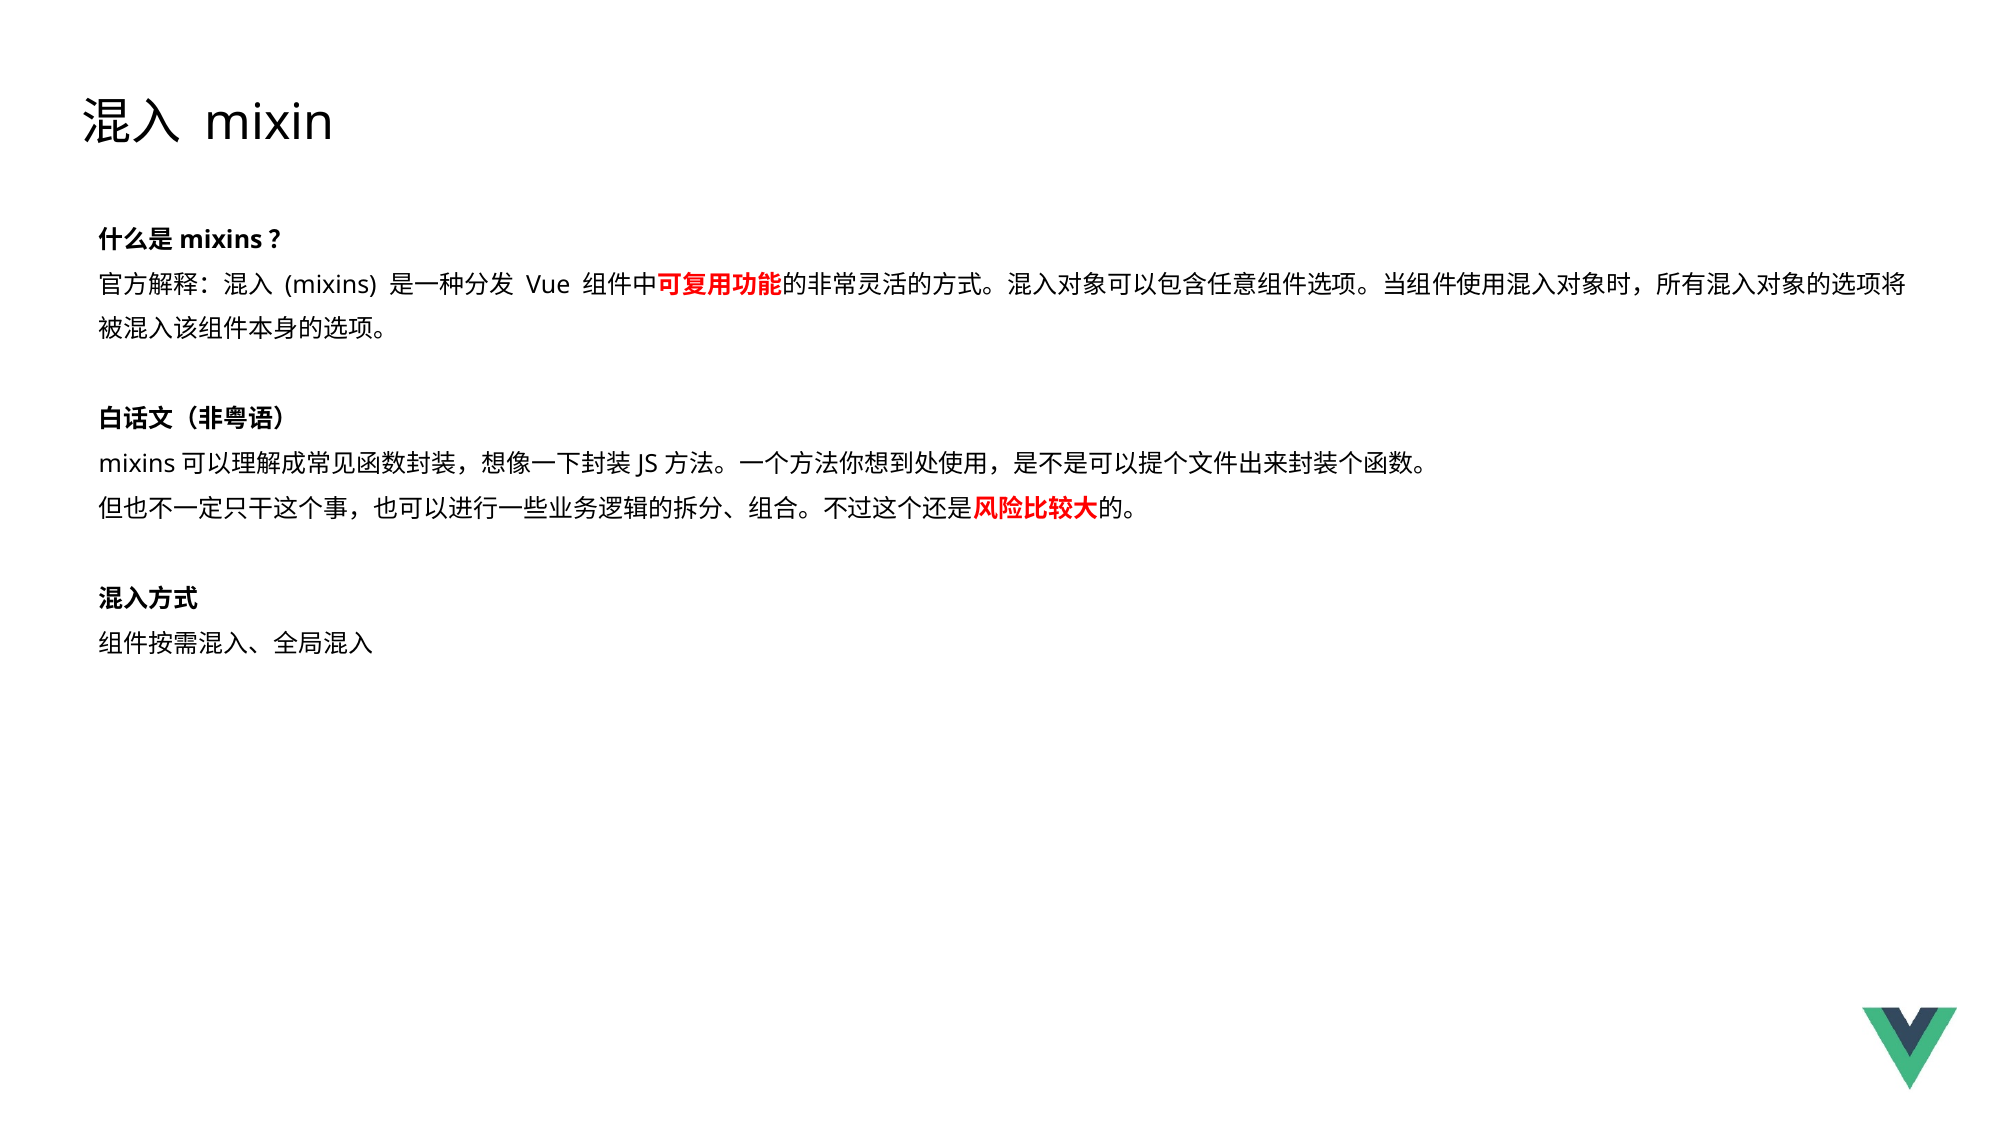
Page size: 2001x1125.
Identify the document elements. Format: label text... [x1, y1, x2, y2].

picture [1862, 1001, 1957, 1096]
text_box 混入 mixin [66, 82, 350, 157]
text_box 什么是mixins？ 官方解释：混入 (mixins) 是一种分发 Vue 组件中可复用功能的非常灵活的方式。混入对象可以包含任意组件选项。当组件使用混入对象时，所有混入对象的选项将被混入该组件本身的选项。 白话文（非粤语） mixins可以理解成常见函数封装，想像一下封装JS方法。一个方法你想到处使用，是不是可以提个文件出来封装个函数。 但也不一定只干这个事，也可以进行一些业务逻辑的拆分、组合。不过这个还是风险比较大的。 混入方式 组件按需混入、全局混入 [83, 200, 1943, 665]
